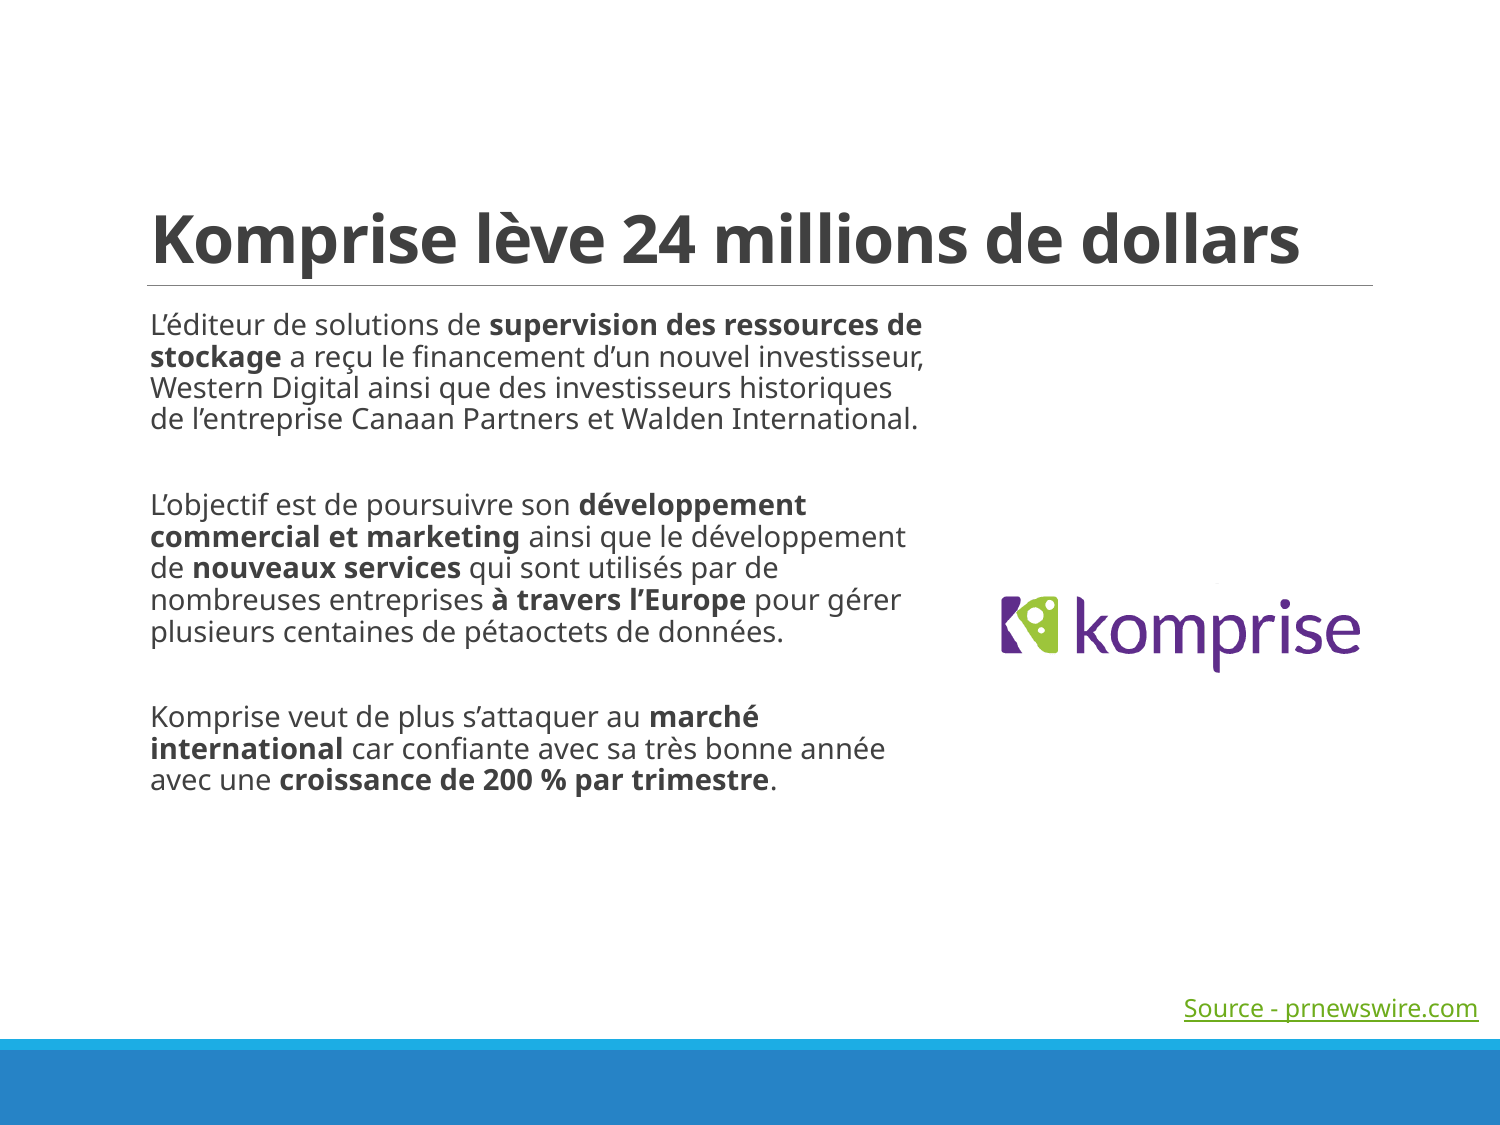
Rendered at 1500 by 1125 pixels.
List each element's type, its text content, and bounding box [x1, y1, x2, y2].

title Komprise lève 24 millions de dollars [135, 47, 1373, 285]
list L’éditeur de solutions de supervision des ressources de stockage a reçu le financement d’un nouvel investisseur, Western Digital ainsi que des investisseurs historiques de l’entreprise Canaan Partners et Walden International. L’objectif est de poursuivre son développement commercial et marketing ainsi que le développement de nouveaux services qui sont utilisés par de nombreuses entreprises à travers l’Europe pour gérer plusieurs centaines de pétaoctets de données. Komprise veut de plus s’attaquer au marché international car confiante avec sa très bonne année avec une croissance de 200 % par trimestre. [135, 302, 930, 963]
text_box Source - prnewswire.com [1168, 985, 1494, 1035]
picture [997, 583, 1362, 673]
